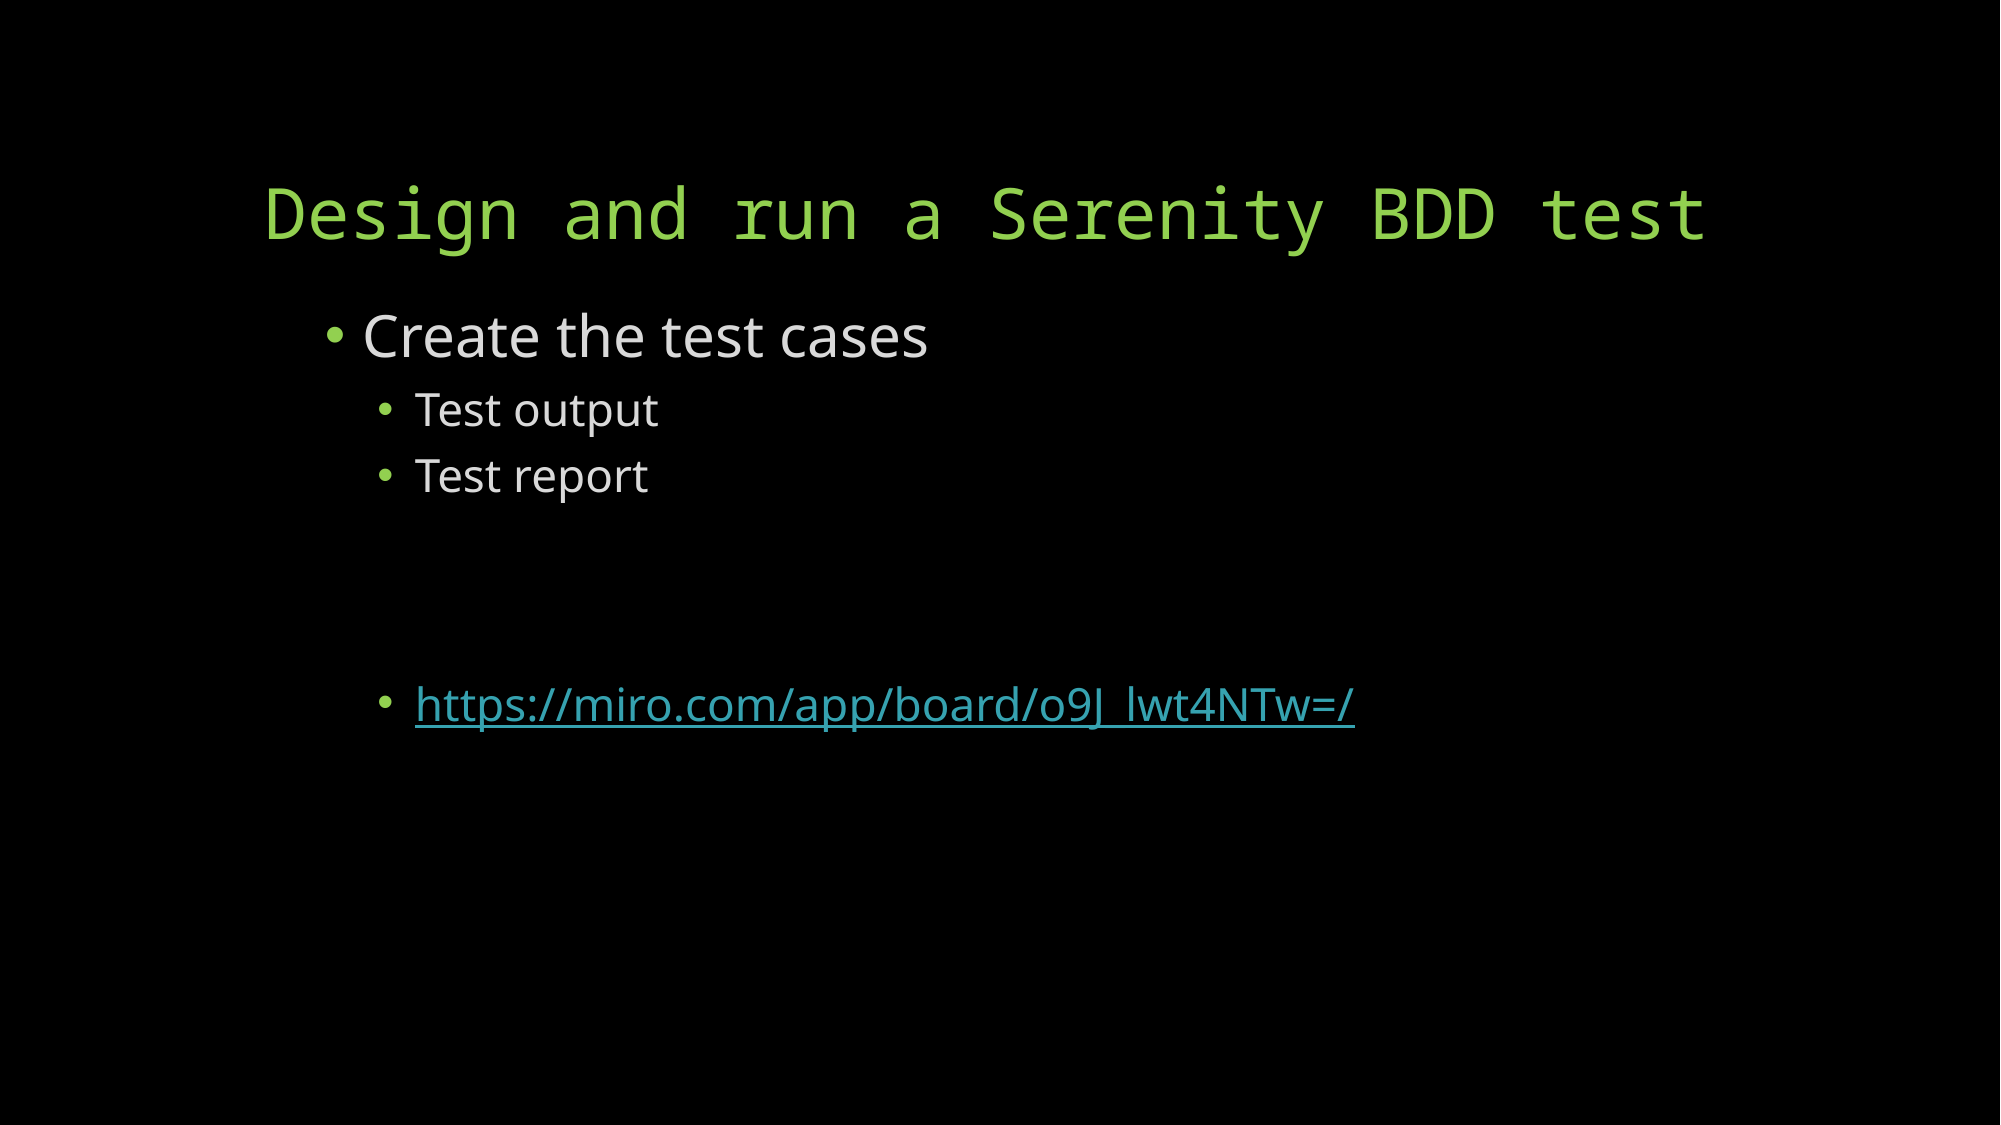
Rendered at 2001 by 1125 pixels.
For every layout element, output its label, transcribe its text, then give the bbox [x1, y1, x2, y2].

list Create the test cases Test output Test report https://miro.com/app/board/o9J_lwt4NTw=/ [249, 299, 1851, 1000]
title Design and run a Serenity BDD test [249, 75, 1750, 263]
